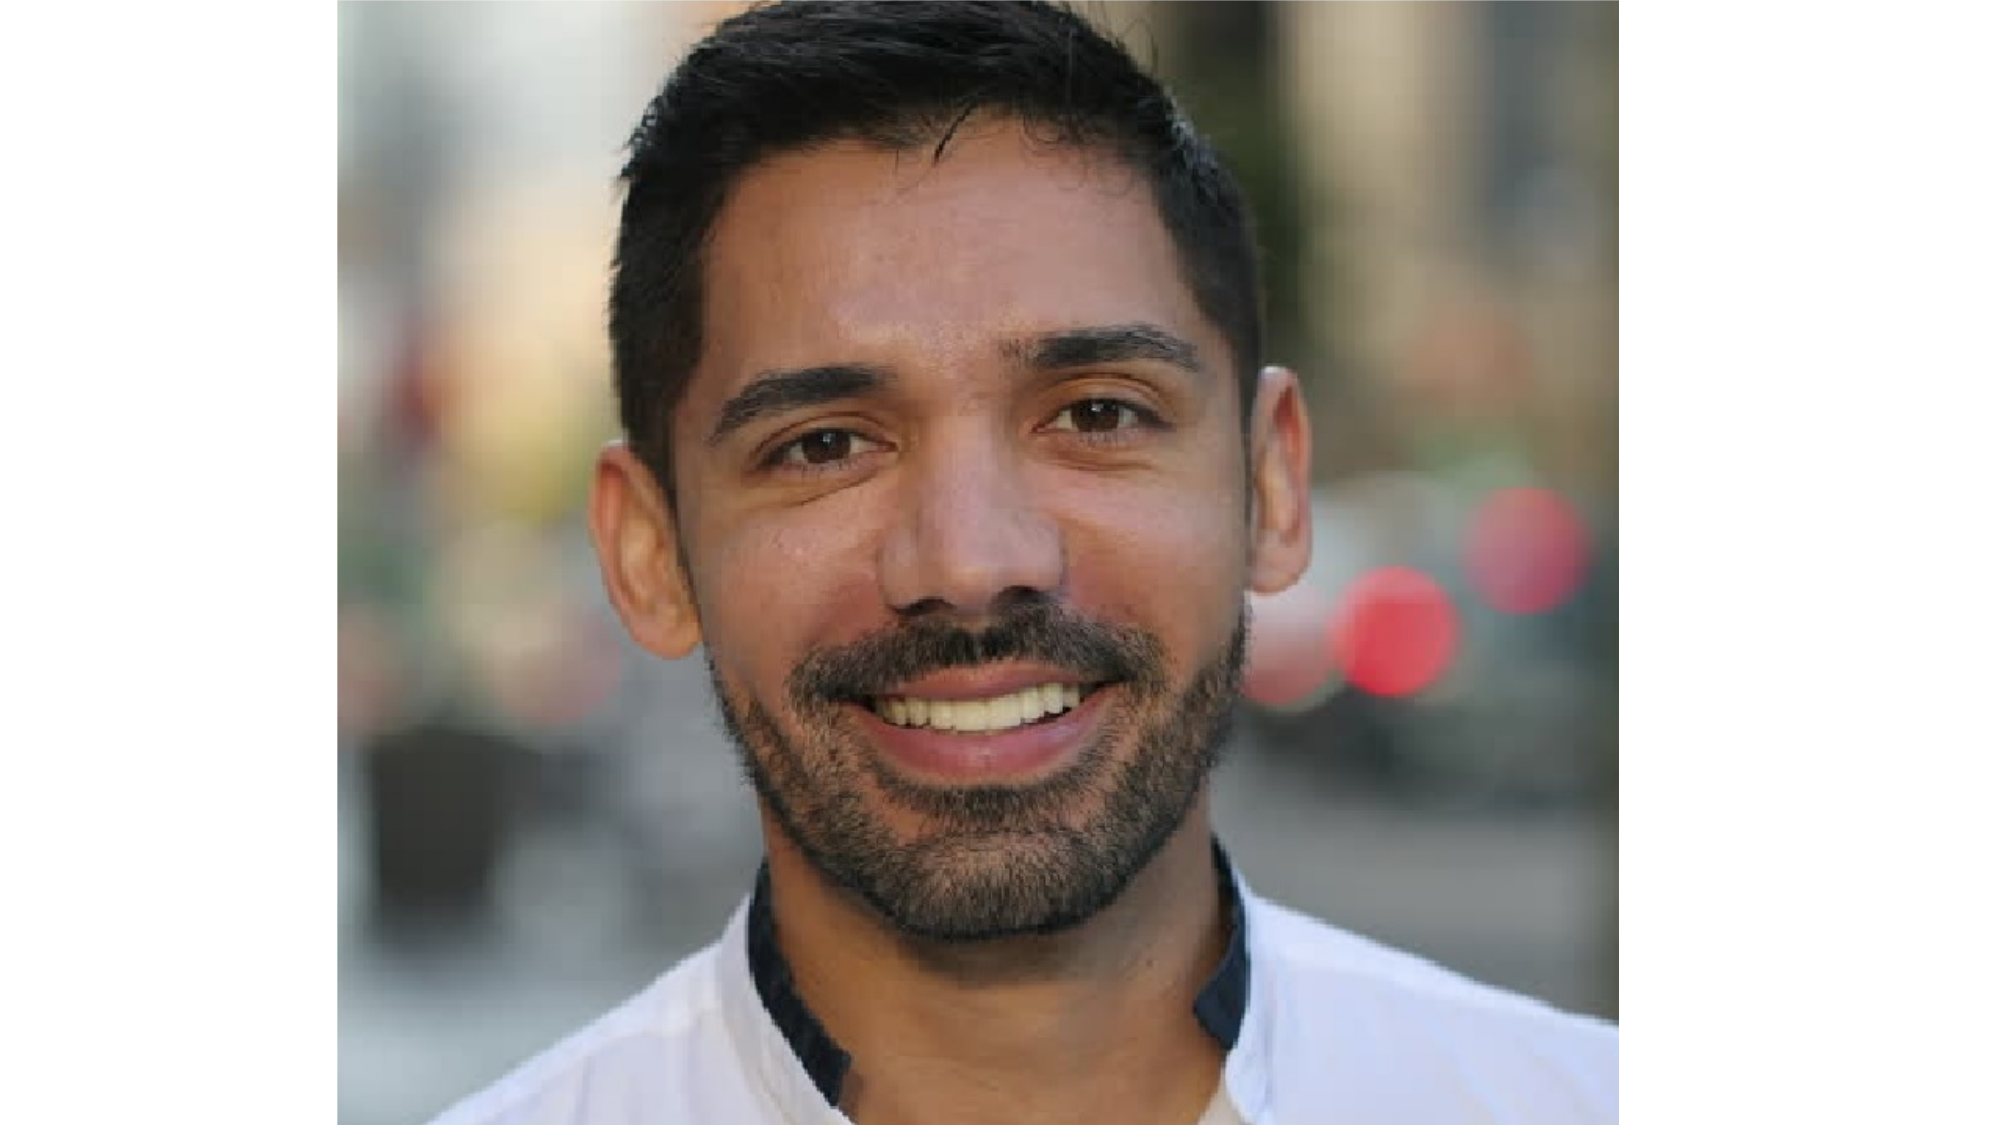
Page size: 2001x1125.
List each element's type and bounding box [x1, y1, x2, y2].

picture [337, 0, 1619, 1125]
